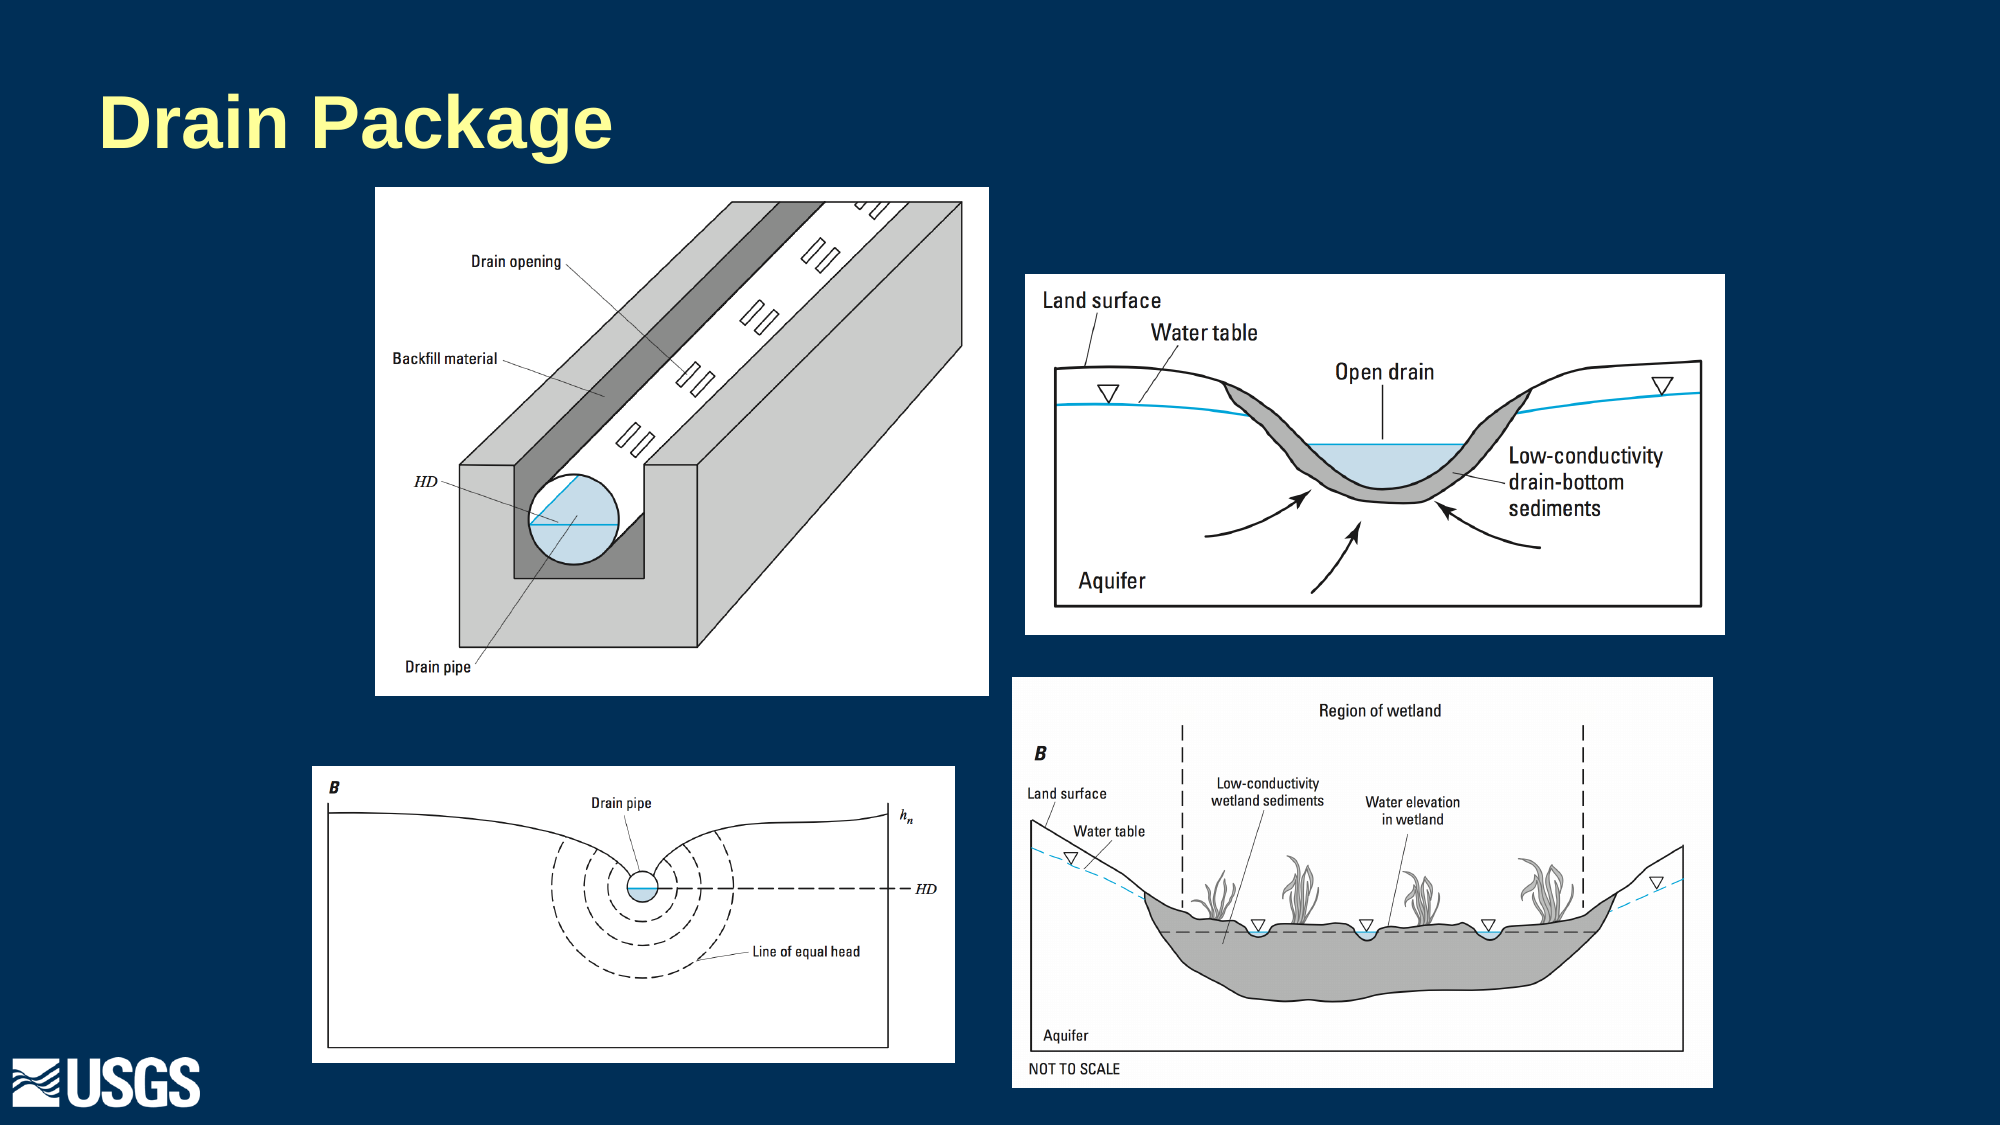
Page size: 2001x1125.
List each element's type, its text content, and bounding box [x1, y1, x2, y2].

title Drain Package [83, 24, 1900, 213]
picture [374, 187, 989, 697]
picture [312, 765, 955, 1063]
picture [1025, 274, 1726, 635]
picture [1012, 677, 1713, 1088]
